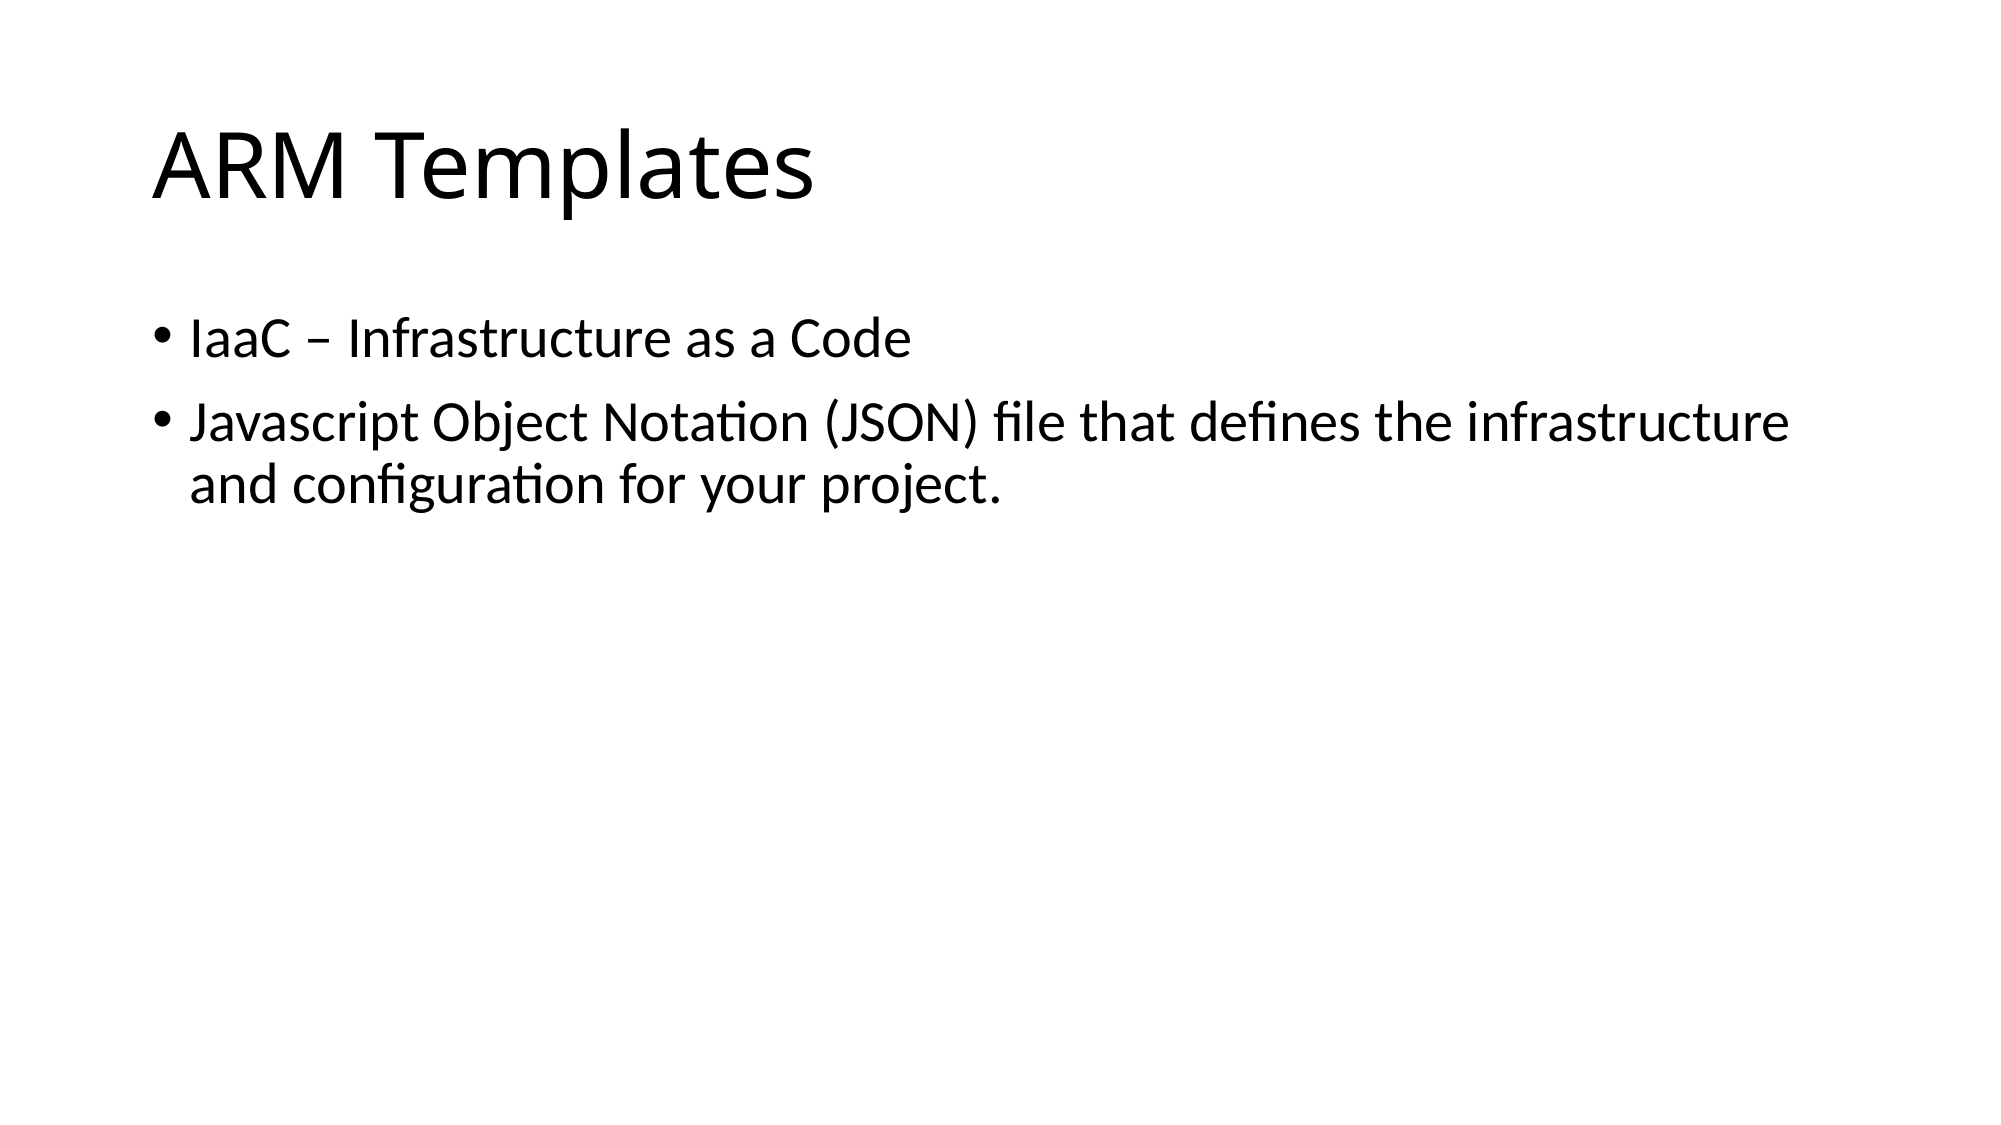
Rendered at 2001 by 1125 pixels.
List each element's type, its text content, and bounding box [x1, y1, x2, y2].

list IaaC – Infrastructure as a Code Javascript Object Notation (JSON) file that defines the infrastructure and configuration for your project. [137, 299, 1863, 1014]
title ARM Templates [137, 59, 1863, 278]
